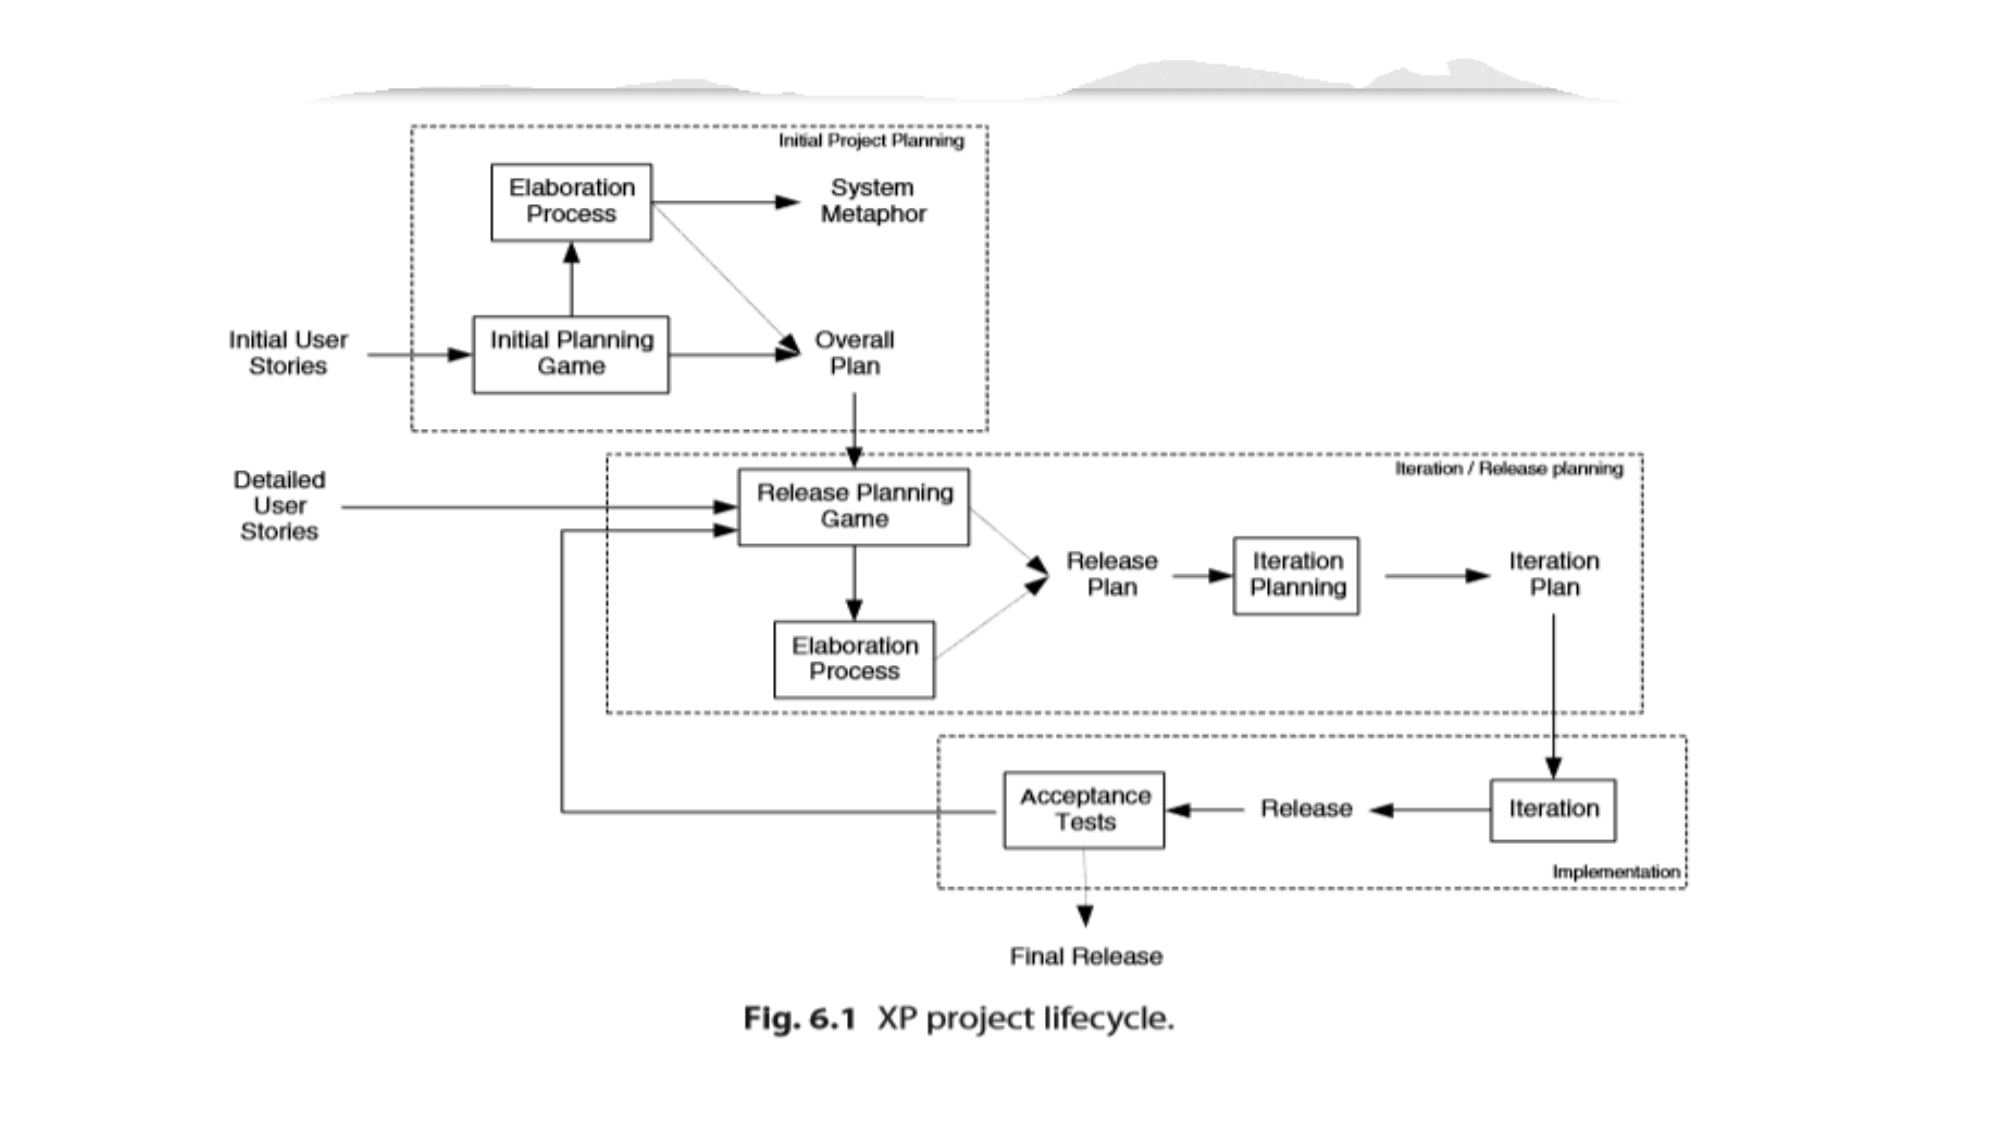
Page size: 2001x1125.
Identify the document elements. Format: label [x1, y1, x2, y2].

list [152, 57, 1912, 1095]
